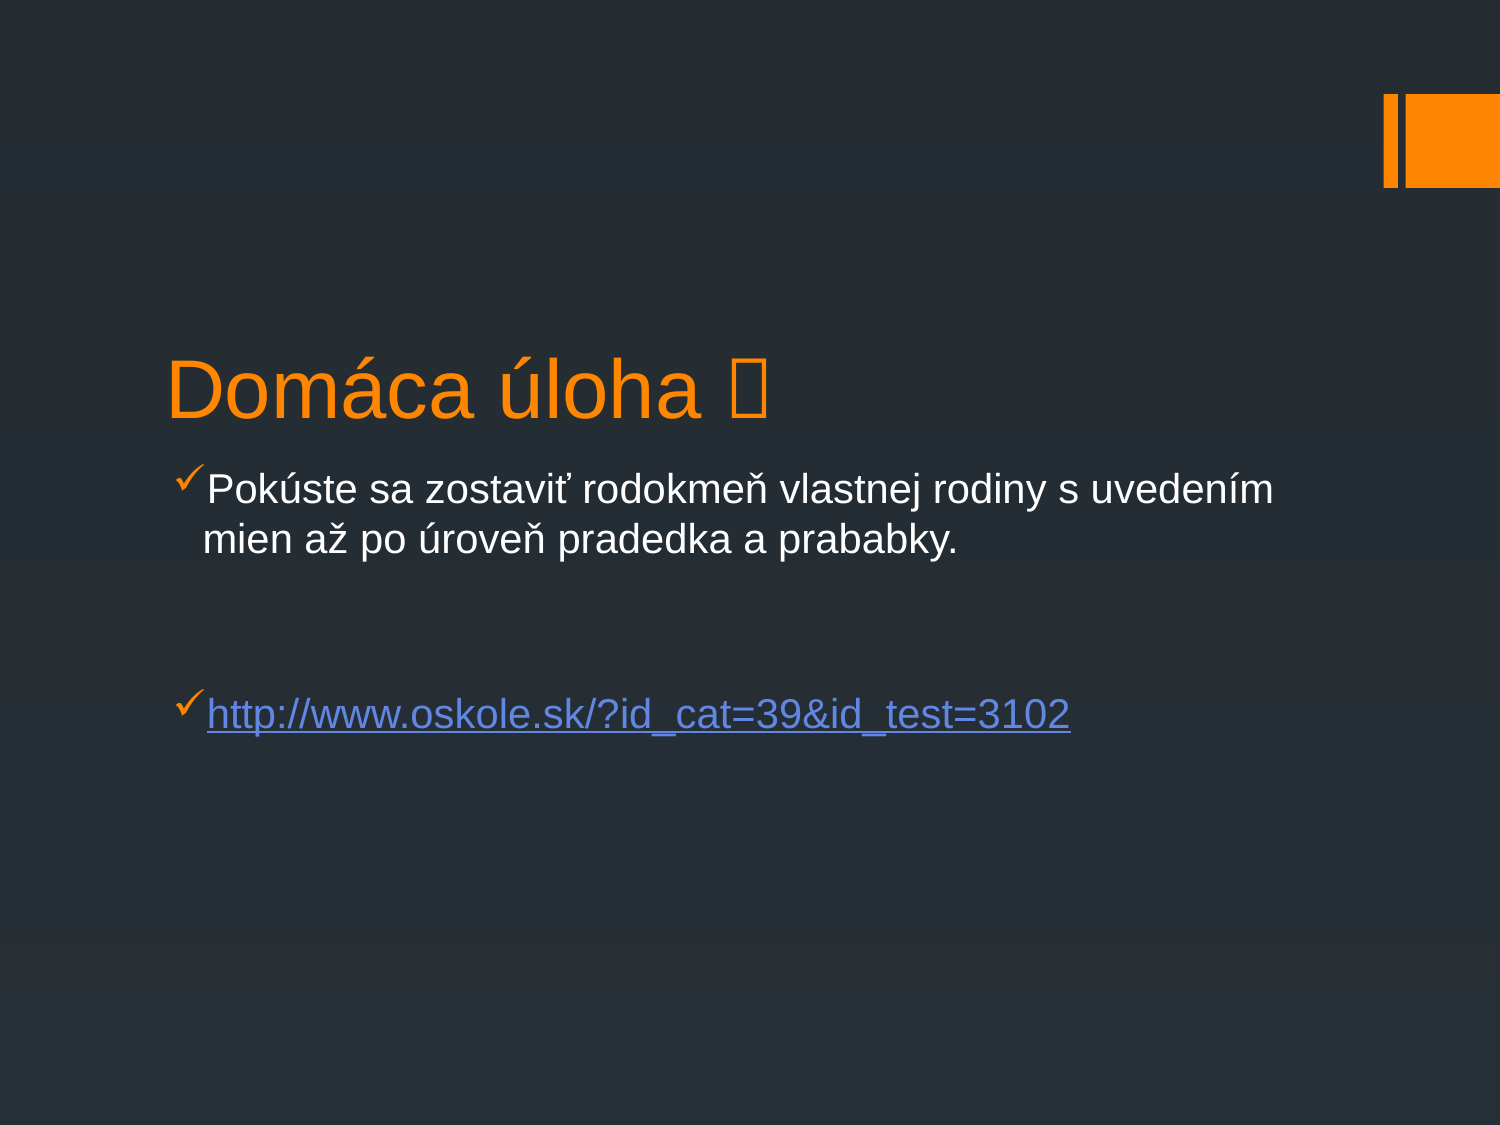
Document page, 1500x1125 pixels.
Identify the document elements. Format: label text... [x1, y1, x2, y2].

title Domáca úloha  [150, 253, 1350, 443]
list Pokúste sa zostaviť rodokmeň vlastnej rodiny s uvedením mien až po úroveň pradedka a prababky. http://www.oskole.sk/?id_cat=39&id_test=3102 [150, 454, 1350, 1035]
